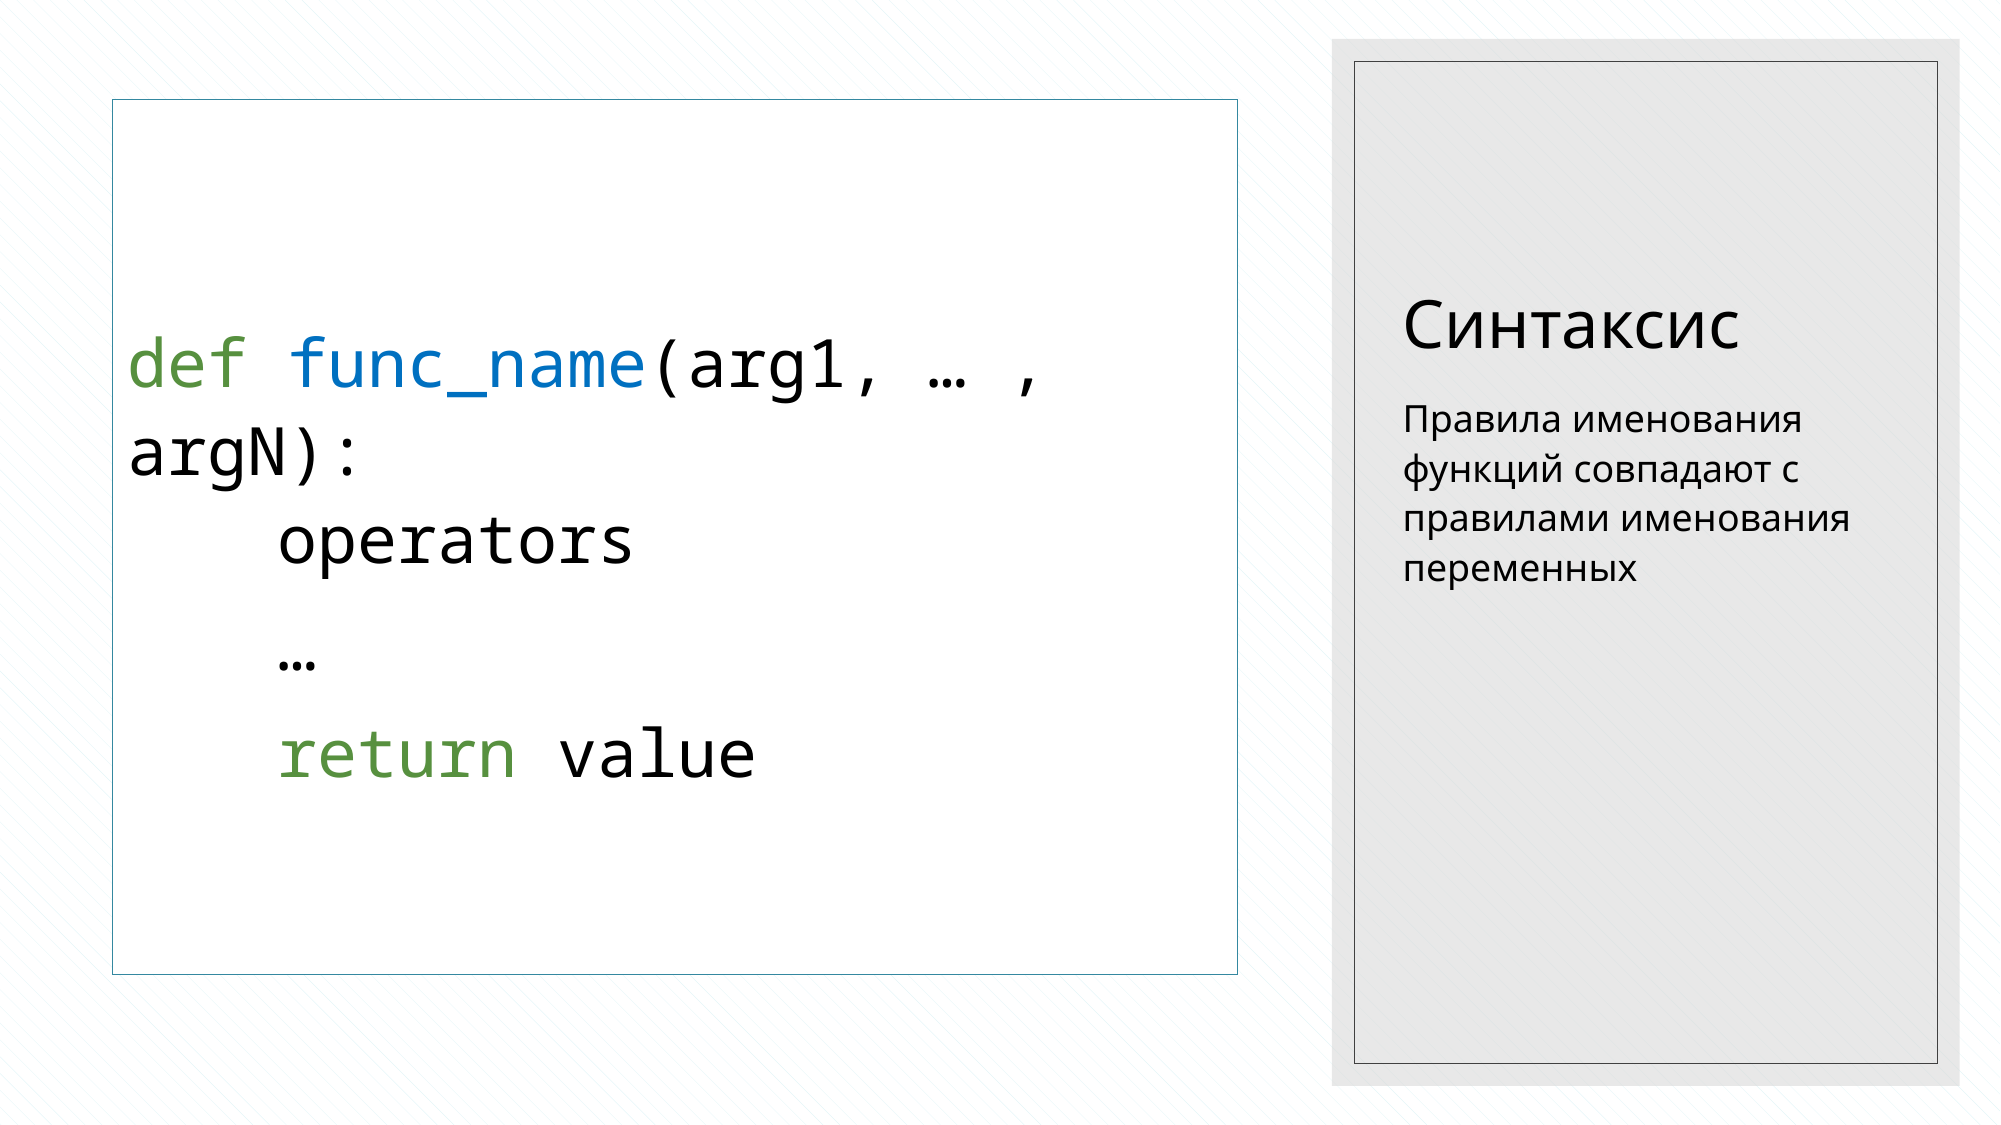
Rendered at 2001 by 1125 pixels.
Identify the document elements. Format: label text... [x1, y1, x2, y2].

title Синтаксис [1387, 99, 1907, 370]
list Правила именования функций совпадают с правилами именования переменных [1387, 383, 1907, 975]
list def func_name(arg1, … , argN): operators … return value [112, 99, 1238, 975]
